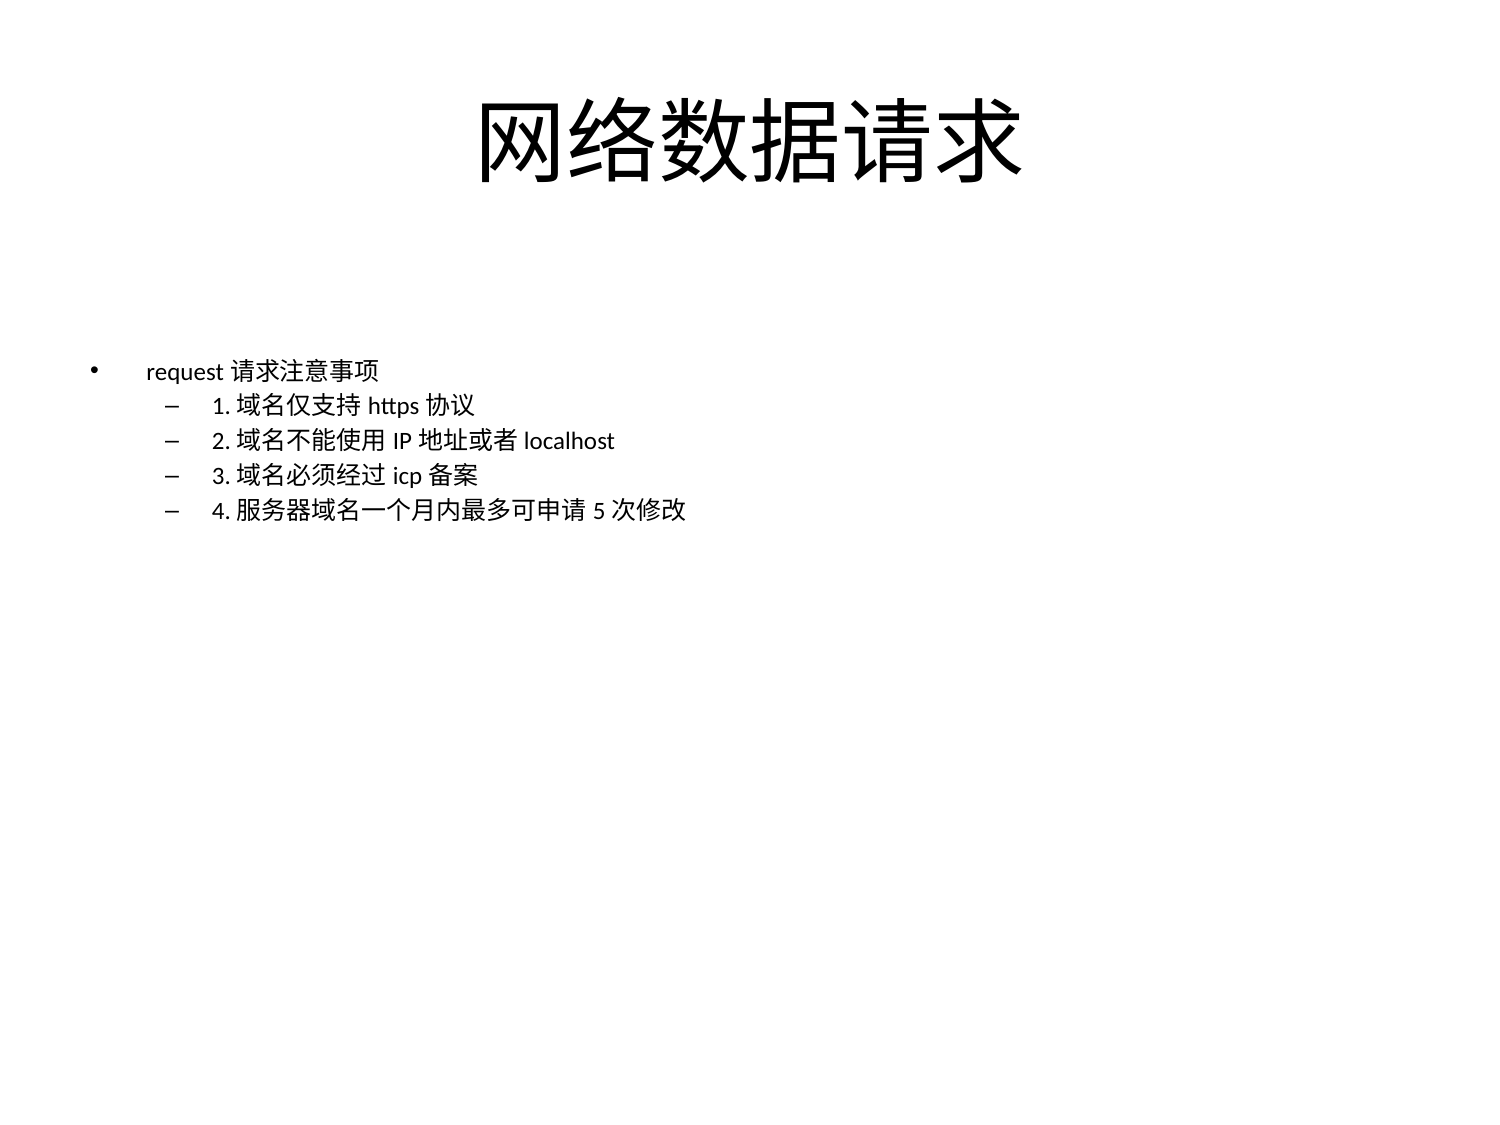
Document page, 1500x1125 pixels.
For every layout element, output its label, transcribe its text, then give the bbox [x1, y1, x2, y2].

title 网络数据请求 [75, 45, 1425, 233]
list request请求注意事项 1.域名仅支持https协议 2.域名不能使用IP地址或者localhost 3.域名必须经过icp备案 4.服务器域名一个月内最多可申请5次修改 [75, 262, 1425, 1005]
